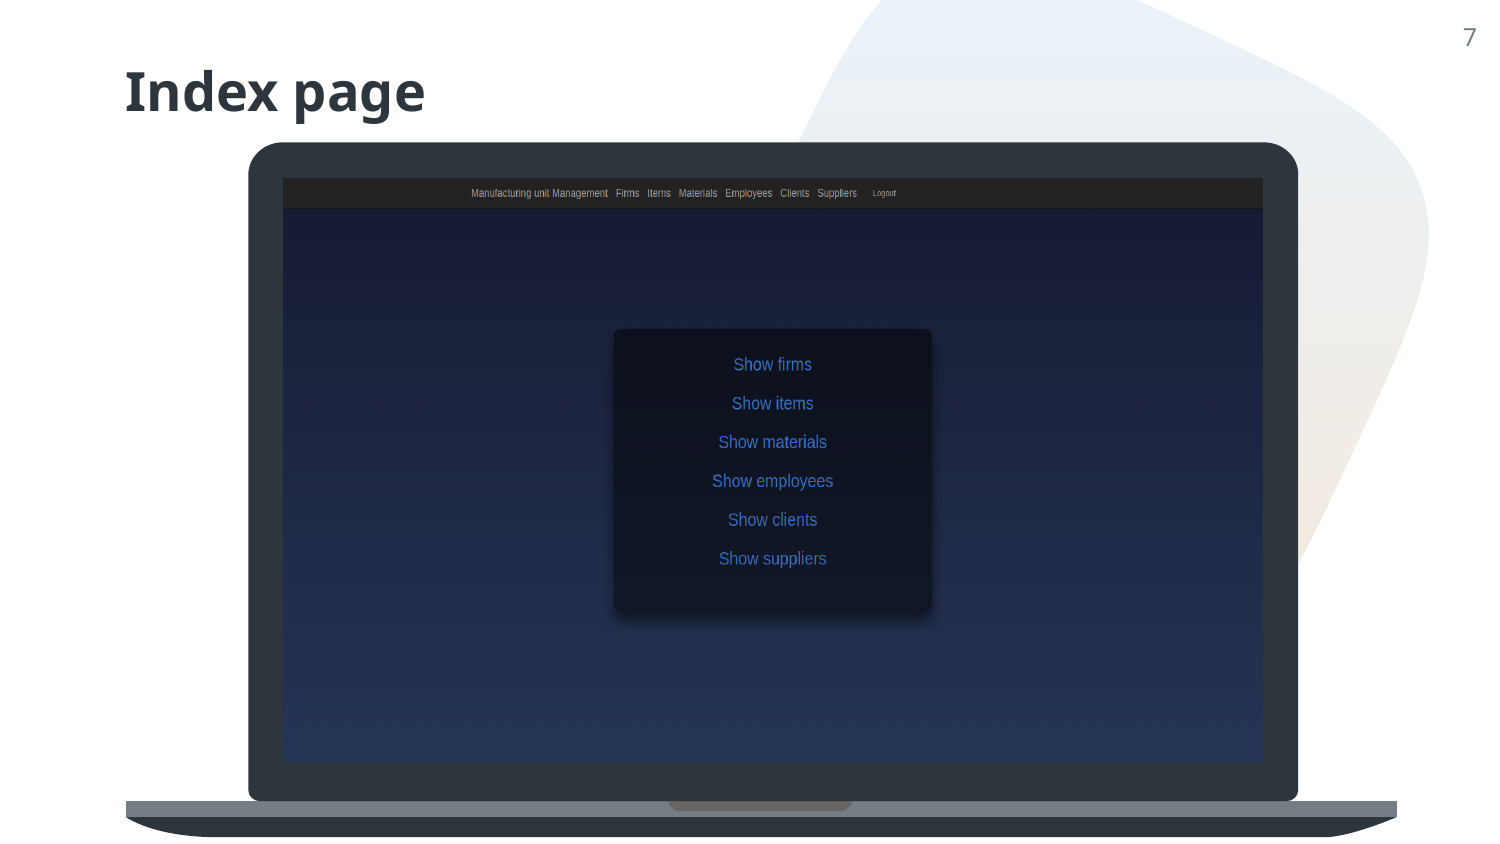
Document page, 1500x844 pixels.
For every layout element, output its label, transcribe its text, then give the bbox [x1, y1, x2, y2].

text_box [125, 800, 1398, 838]
slide_number ‹#› [1387, 21, 1478, 86]
text_box [248, 142, 1299, 799]
title Index page [125, 57, 640, 143]
picture [283, 178, 1263, 762]
